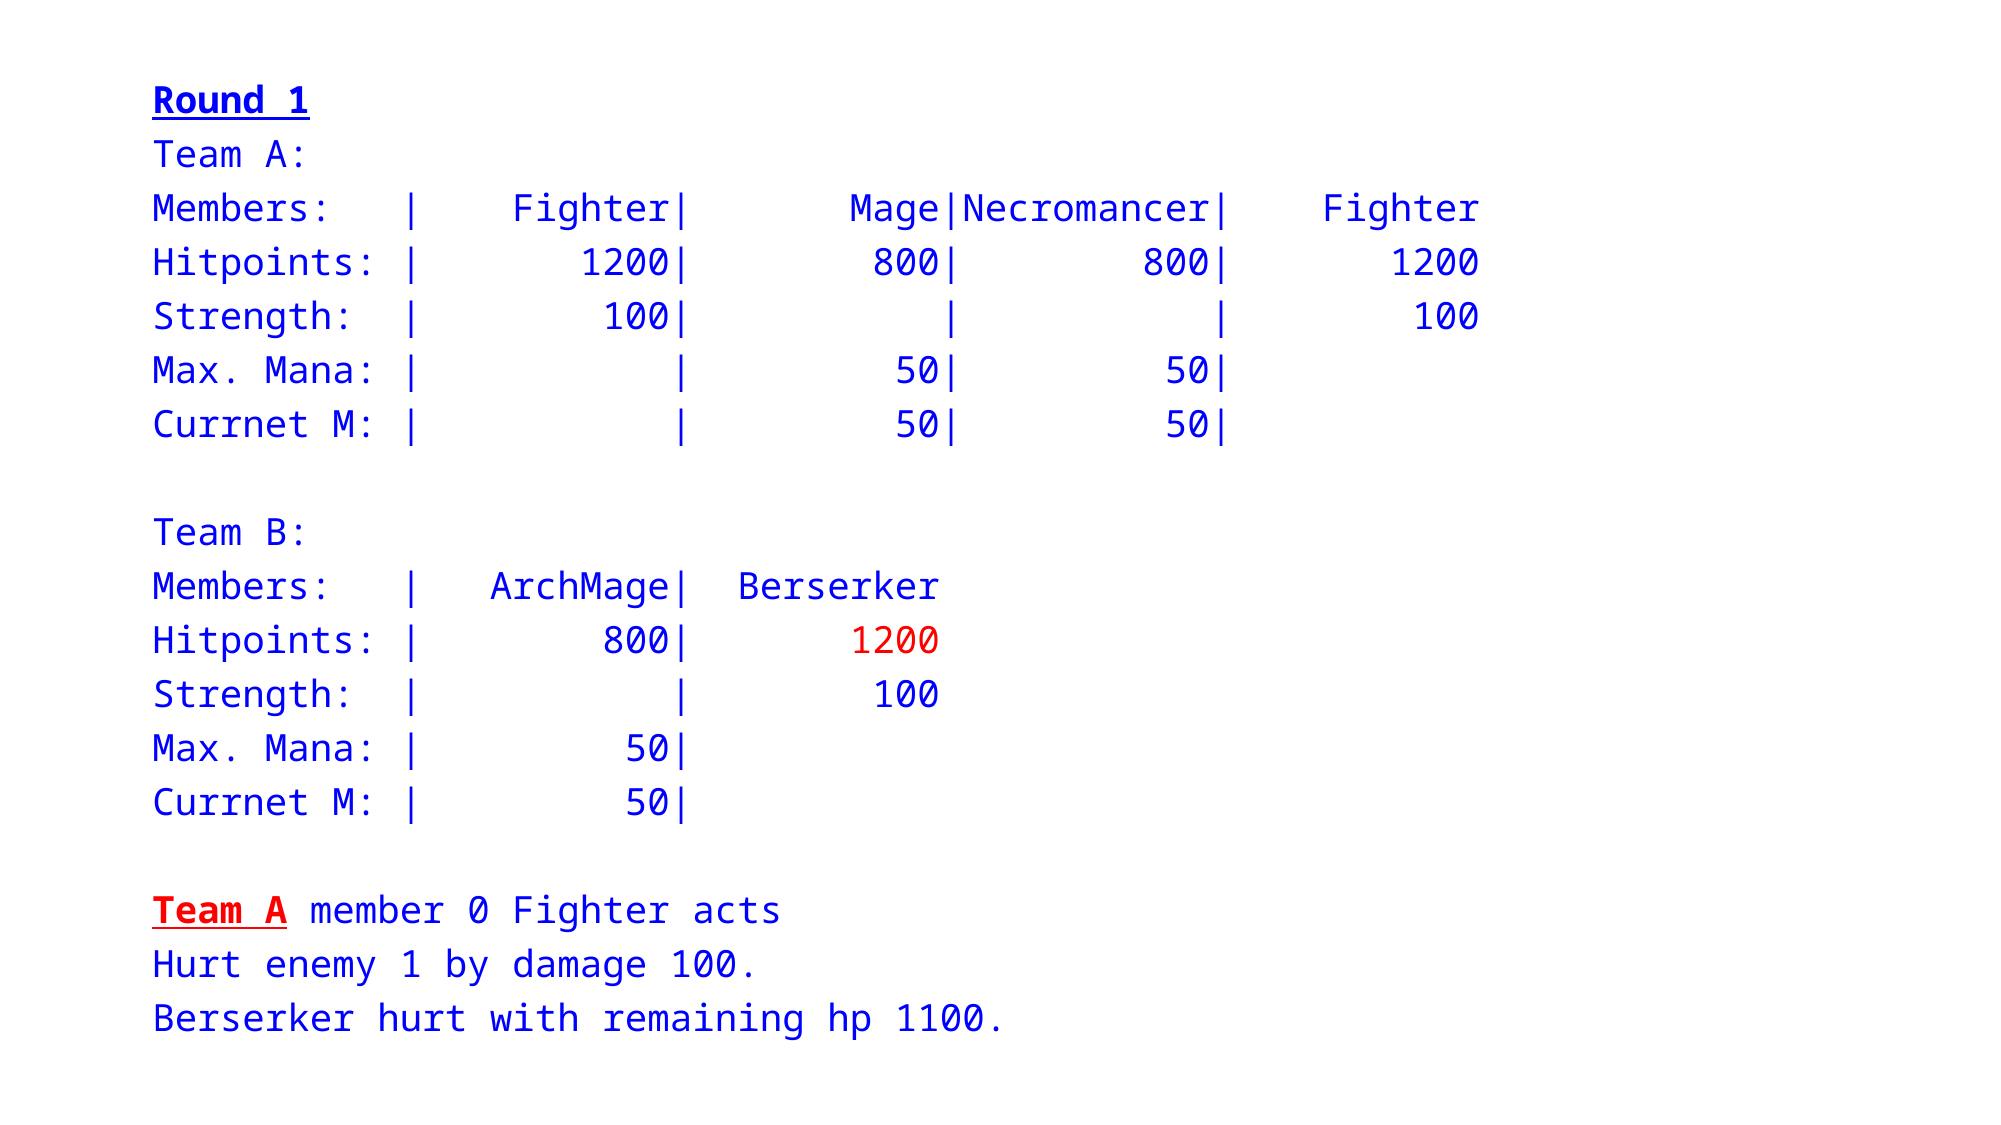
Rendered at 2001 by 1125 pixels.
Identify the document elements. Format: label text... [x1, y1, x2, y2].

list Round 1 Team A: Members: | Fighter| Mage|Necromancer| Fighter Hitpoints: | 1200| 800| 800| 1200 Strength: | 100| | | 100 Max. Mana: | | 50| 50| Currnet M: | | 50| 50| Team B: Members: | ArchMage| Berserker Hitpoints: | 800| 1200 Strength: | | 100 Max. Mana: | 50| Currnet M: | 50| Team A member 0 Fighter acts Hurt enemy 1 by damage 100. Berserker hurt with remaining hp 1100. [137, 59, 1863, 863]
